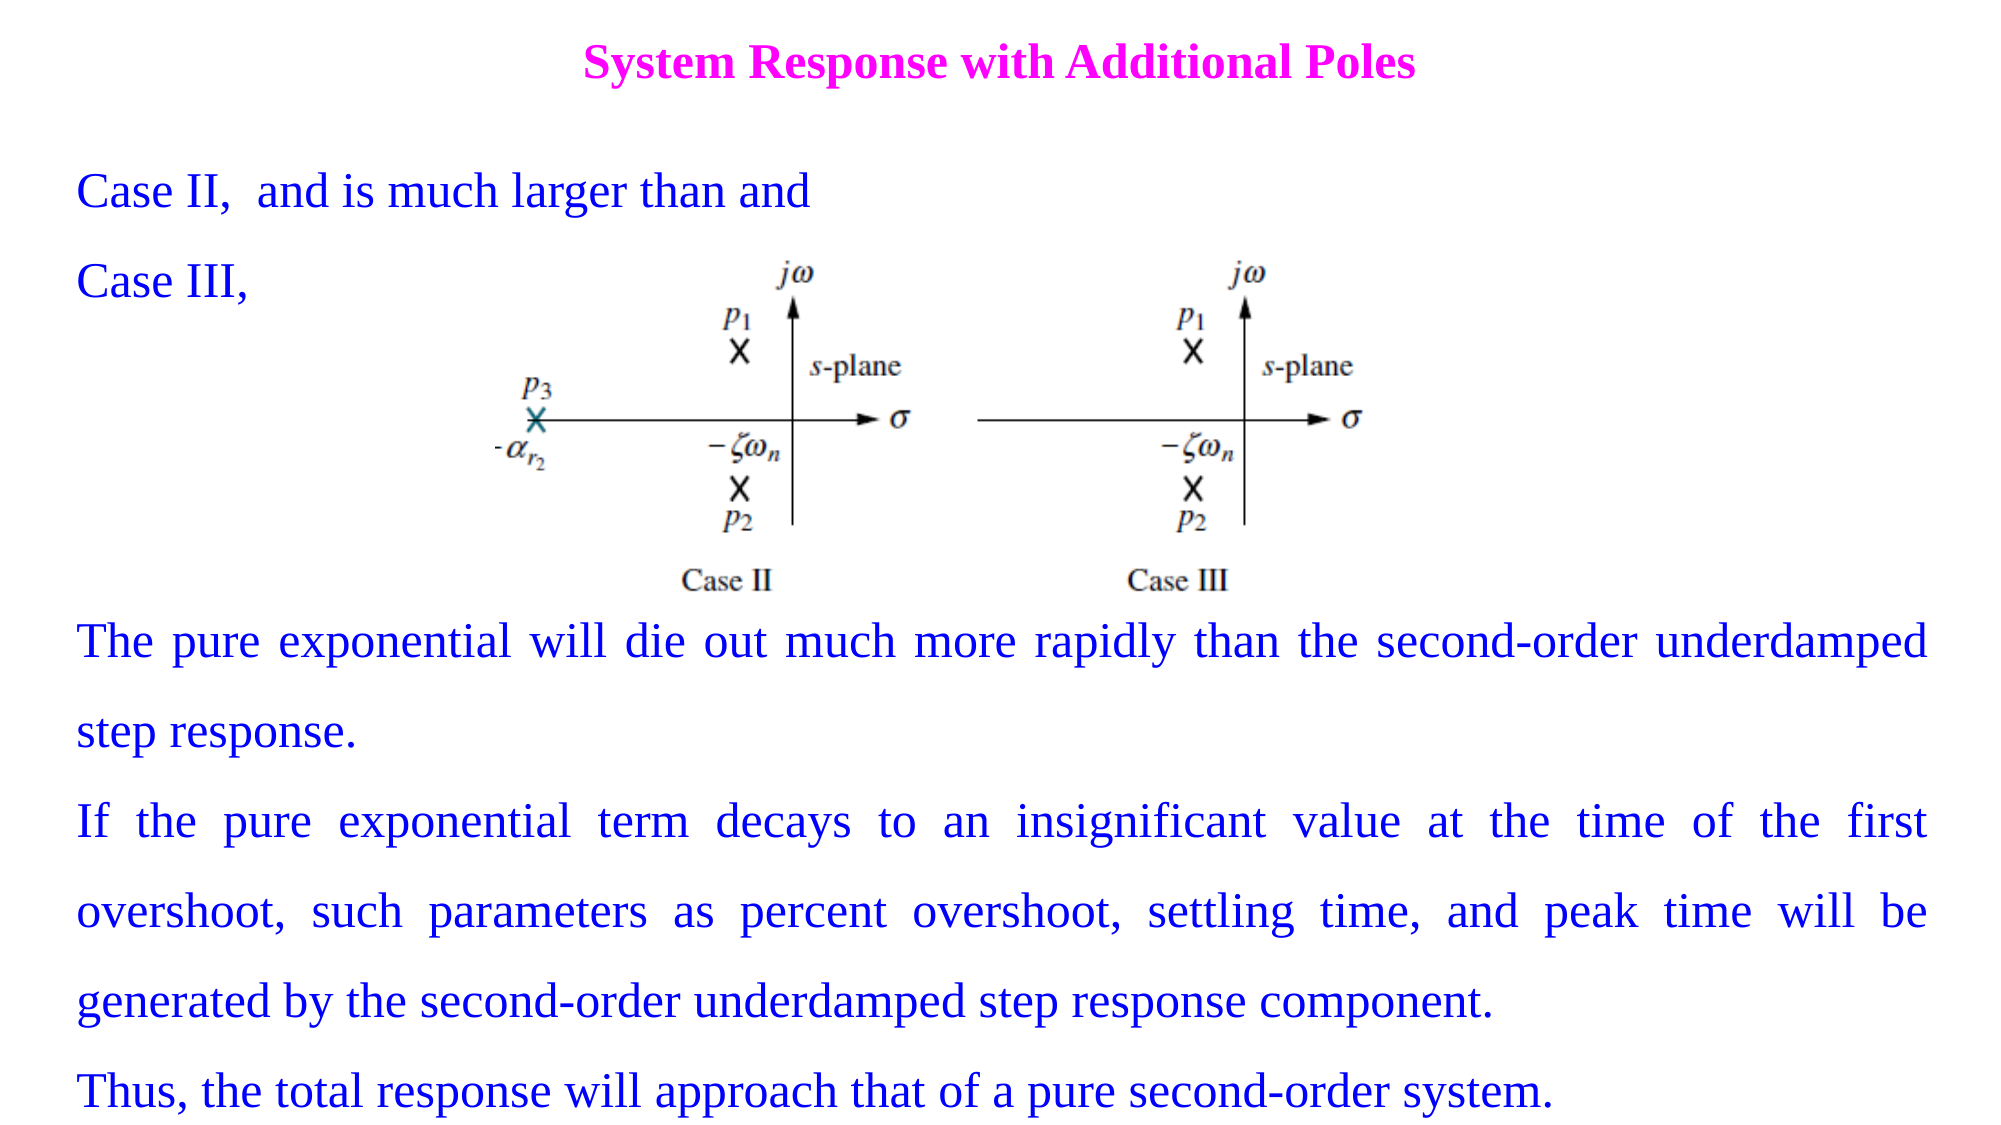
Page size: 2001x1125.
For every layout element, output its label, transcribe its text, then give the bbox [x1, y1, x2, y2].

picture [494, 241, 1364, 602]
text_box System Response with Additional Poles [86, 21, 1914, 96]
